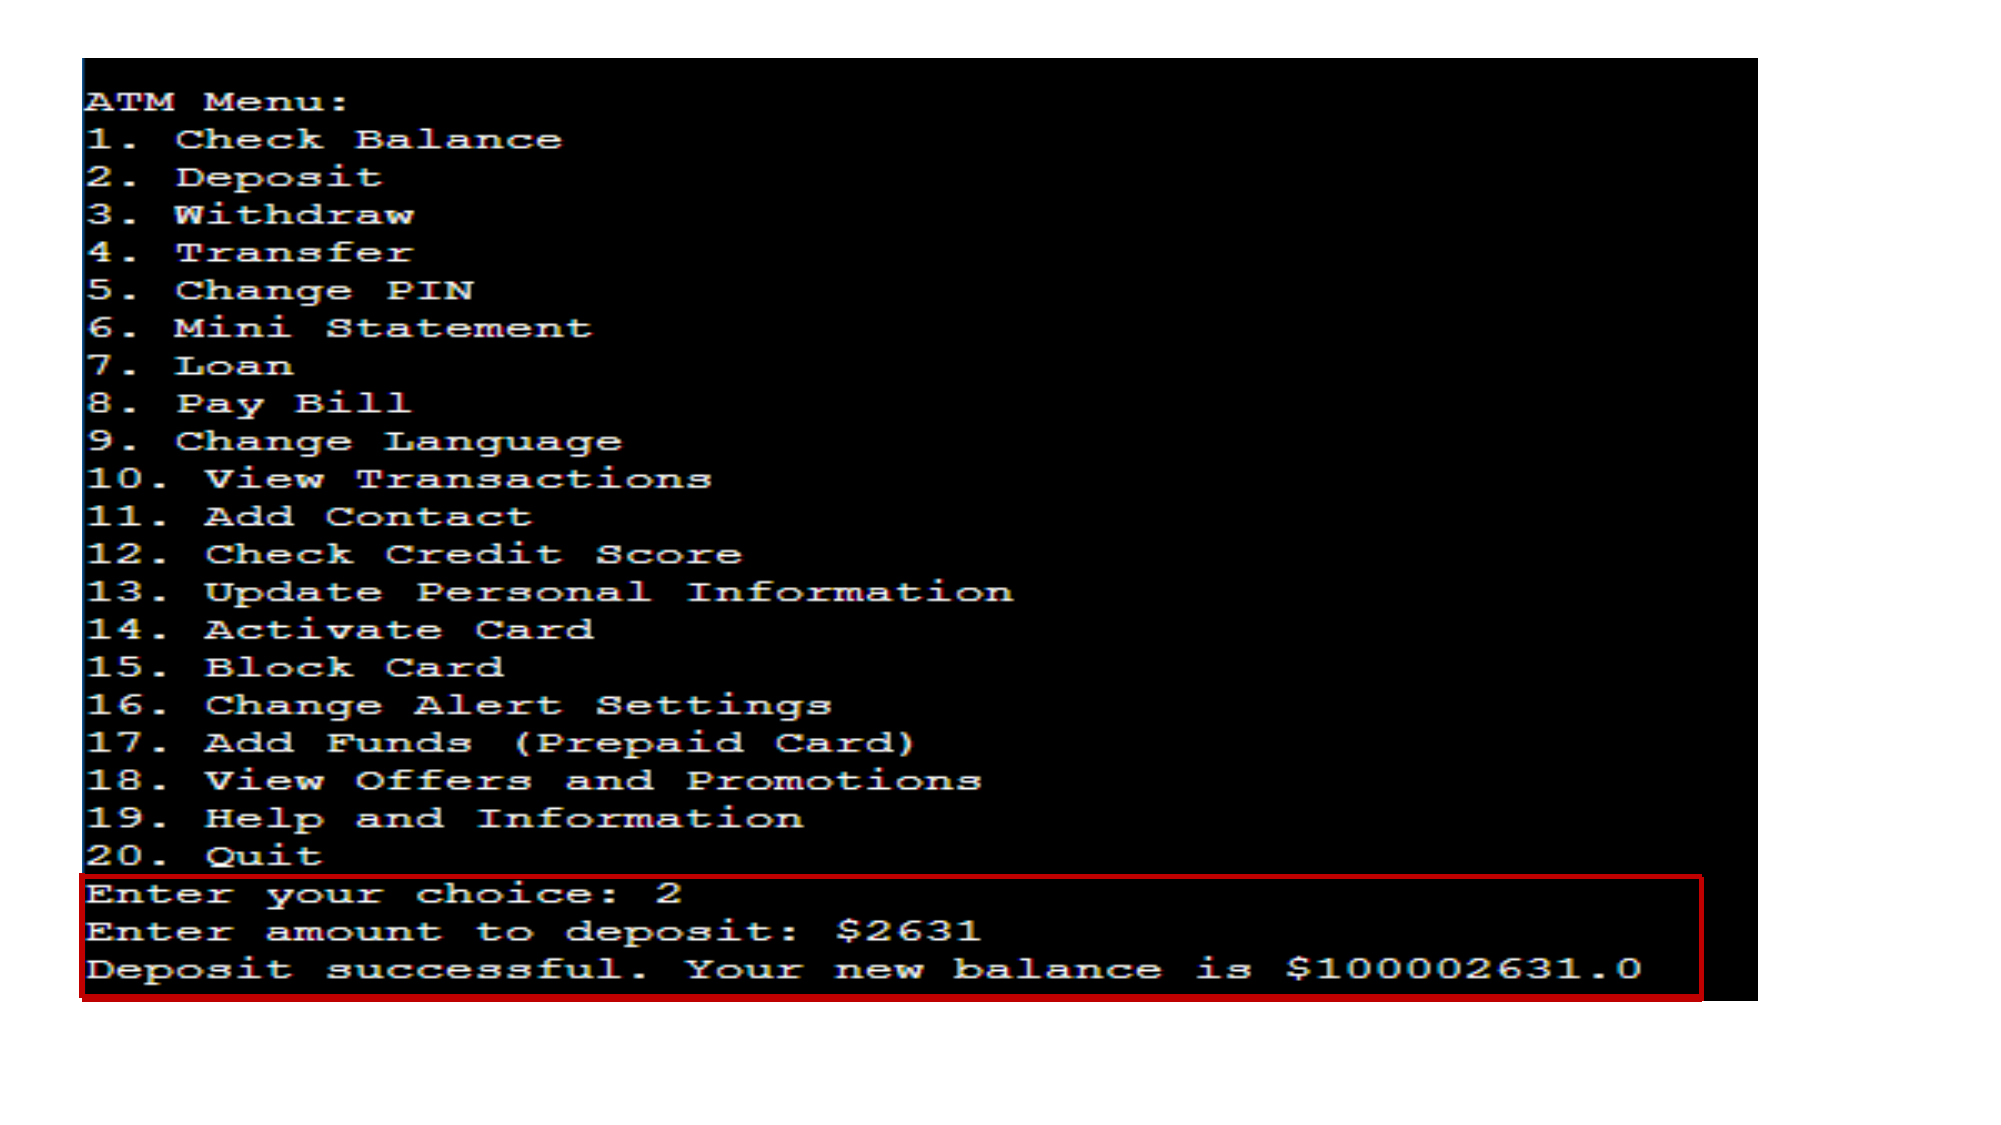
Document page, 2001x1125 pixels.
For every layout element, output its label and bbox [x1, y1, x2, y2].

picture [83, 877, 1701, 997]
picture [81, 58, 1758, 1001]
